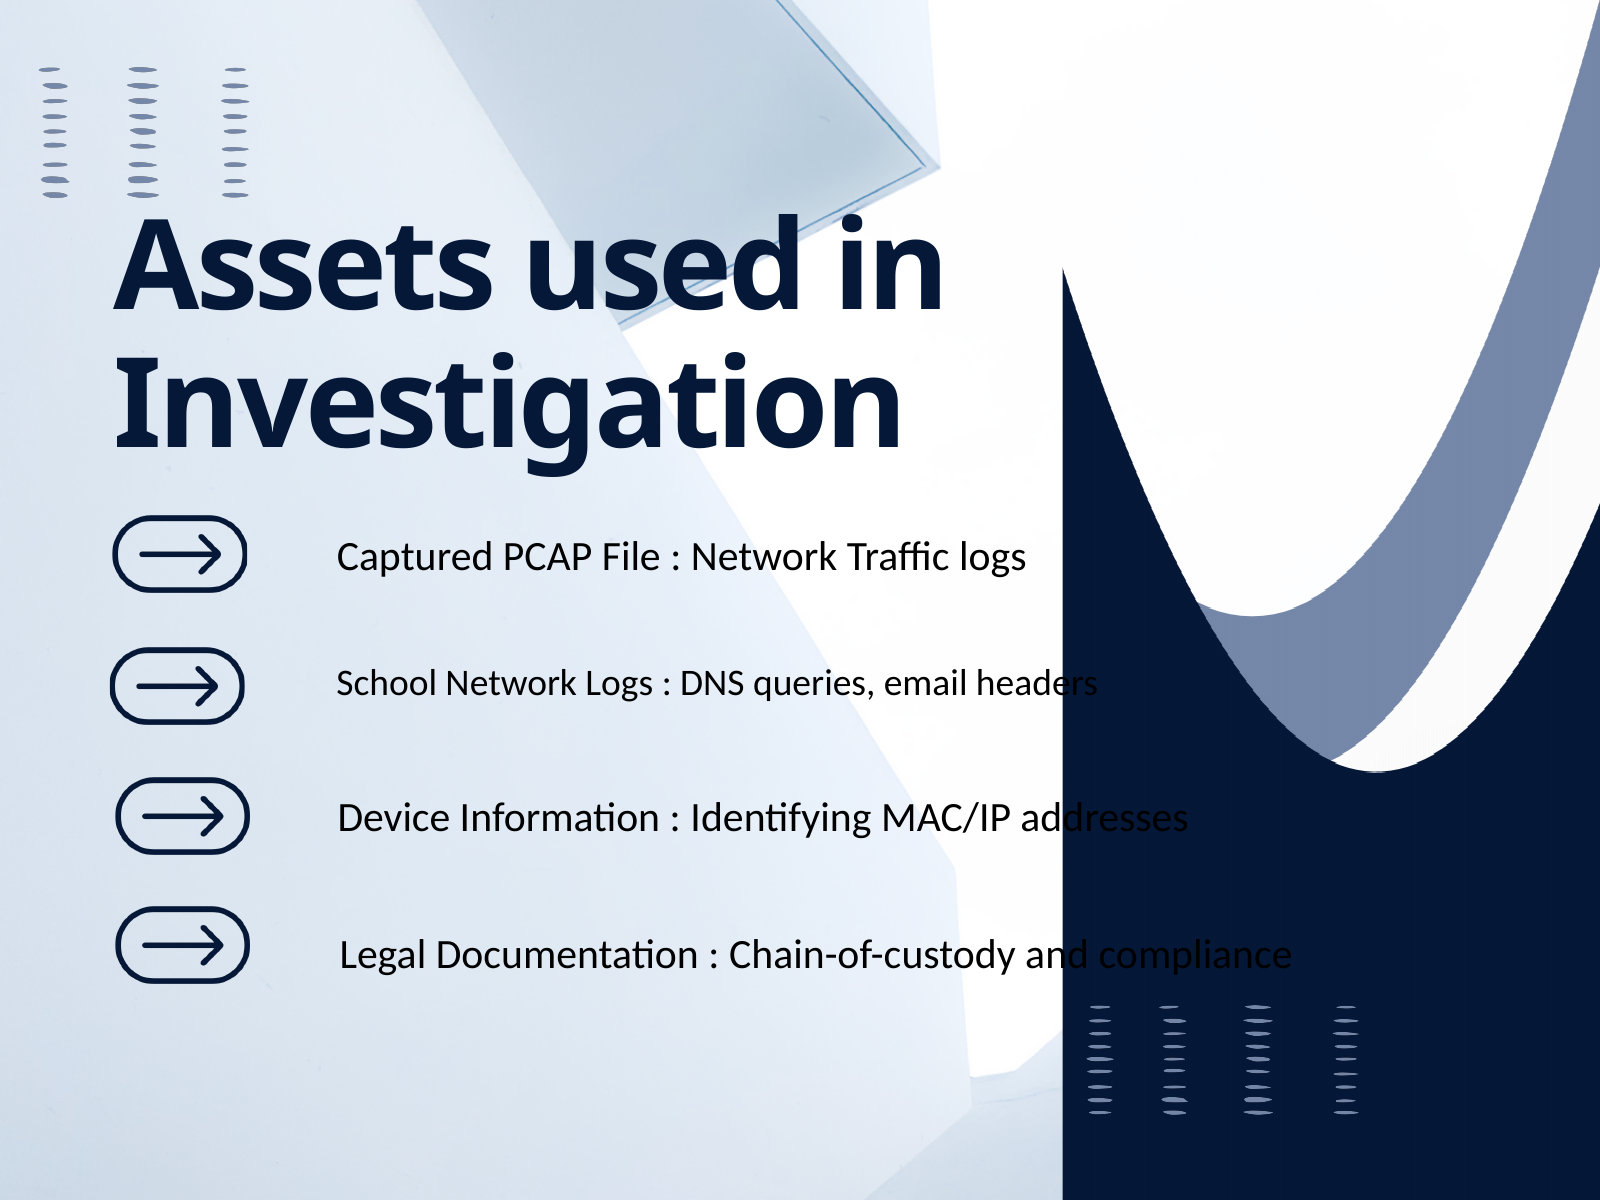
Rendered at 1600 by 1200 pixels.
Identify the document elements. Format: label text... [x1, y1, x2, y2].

text_box Assets used in Investigation [114, 197, 1044, 473]
text_box Captured PCAP File : Network Traffic logs [322, 521, 1100, 587]
text_box School Network Logs : DNS queries, email headers [321, 650, 1203, 710]
text_box [0, 0, 1062, 1200]
text_box Device Information : Identifying MAC/IP addresses [322, 782, 1233, 848]
text_box Legal Documentation : Chain-of-custody and compliance [324, 919, 1318, 985]
text_box [1086, 1005, 1360, 1115]
text_box [115, 777, 251, 855]
text_box [0, 67, 250, 198]
text_box [112, 515, 248, 593]
text_box [1062, 0, 1600, 1200]
text_box [115, 906, 251, 984]
text_box [109, 647, 245, 725]
